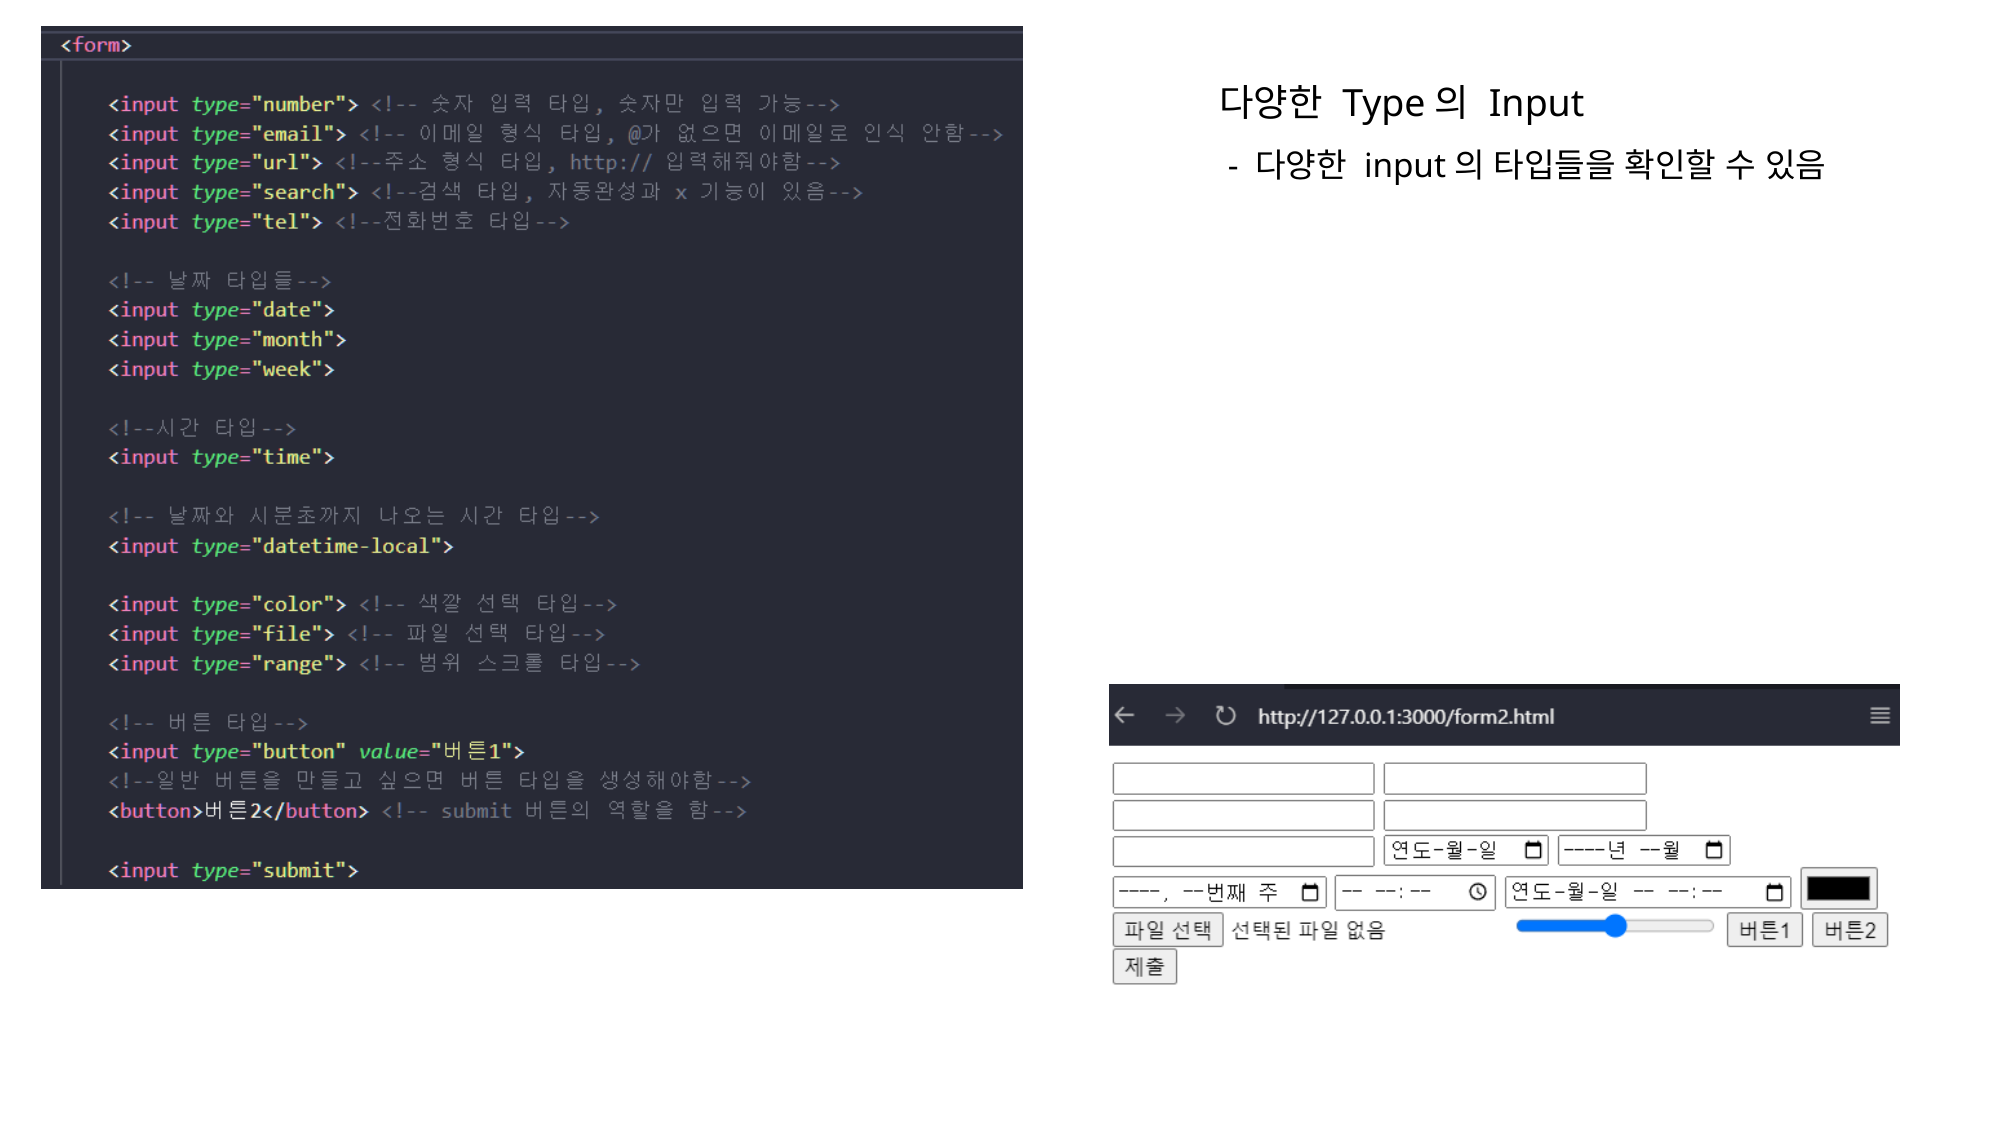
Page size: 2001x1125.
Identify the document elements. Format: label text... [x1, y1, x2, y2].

text_box 다양한 Type의 Input - 다양한 input의 타입들을 확인할 수 있음 [1204, 49, 2000, 192]
picture [41, 26, 1023, 889]
picture [1109, 684, 1900, 1093]
